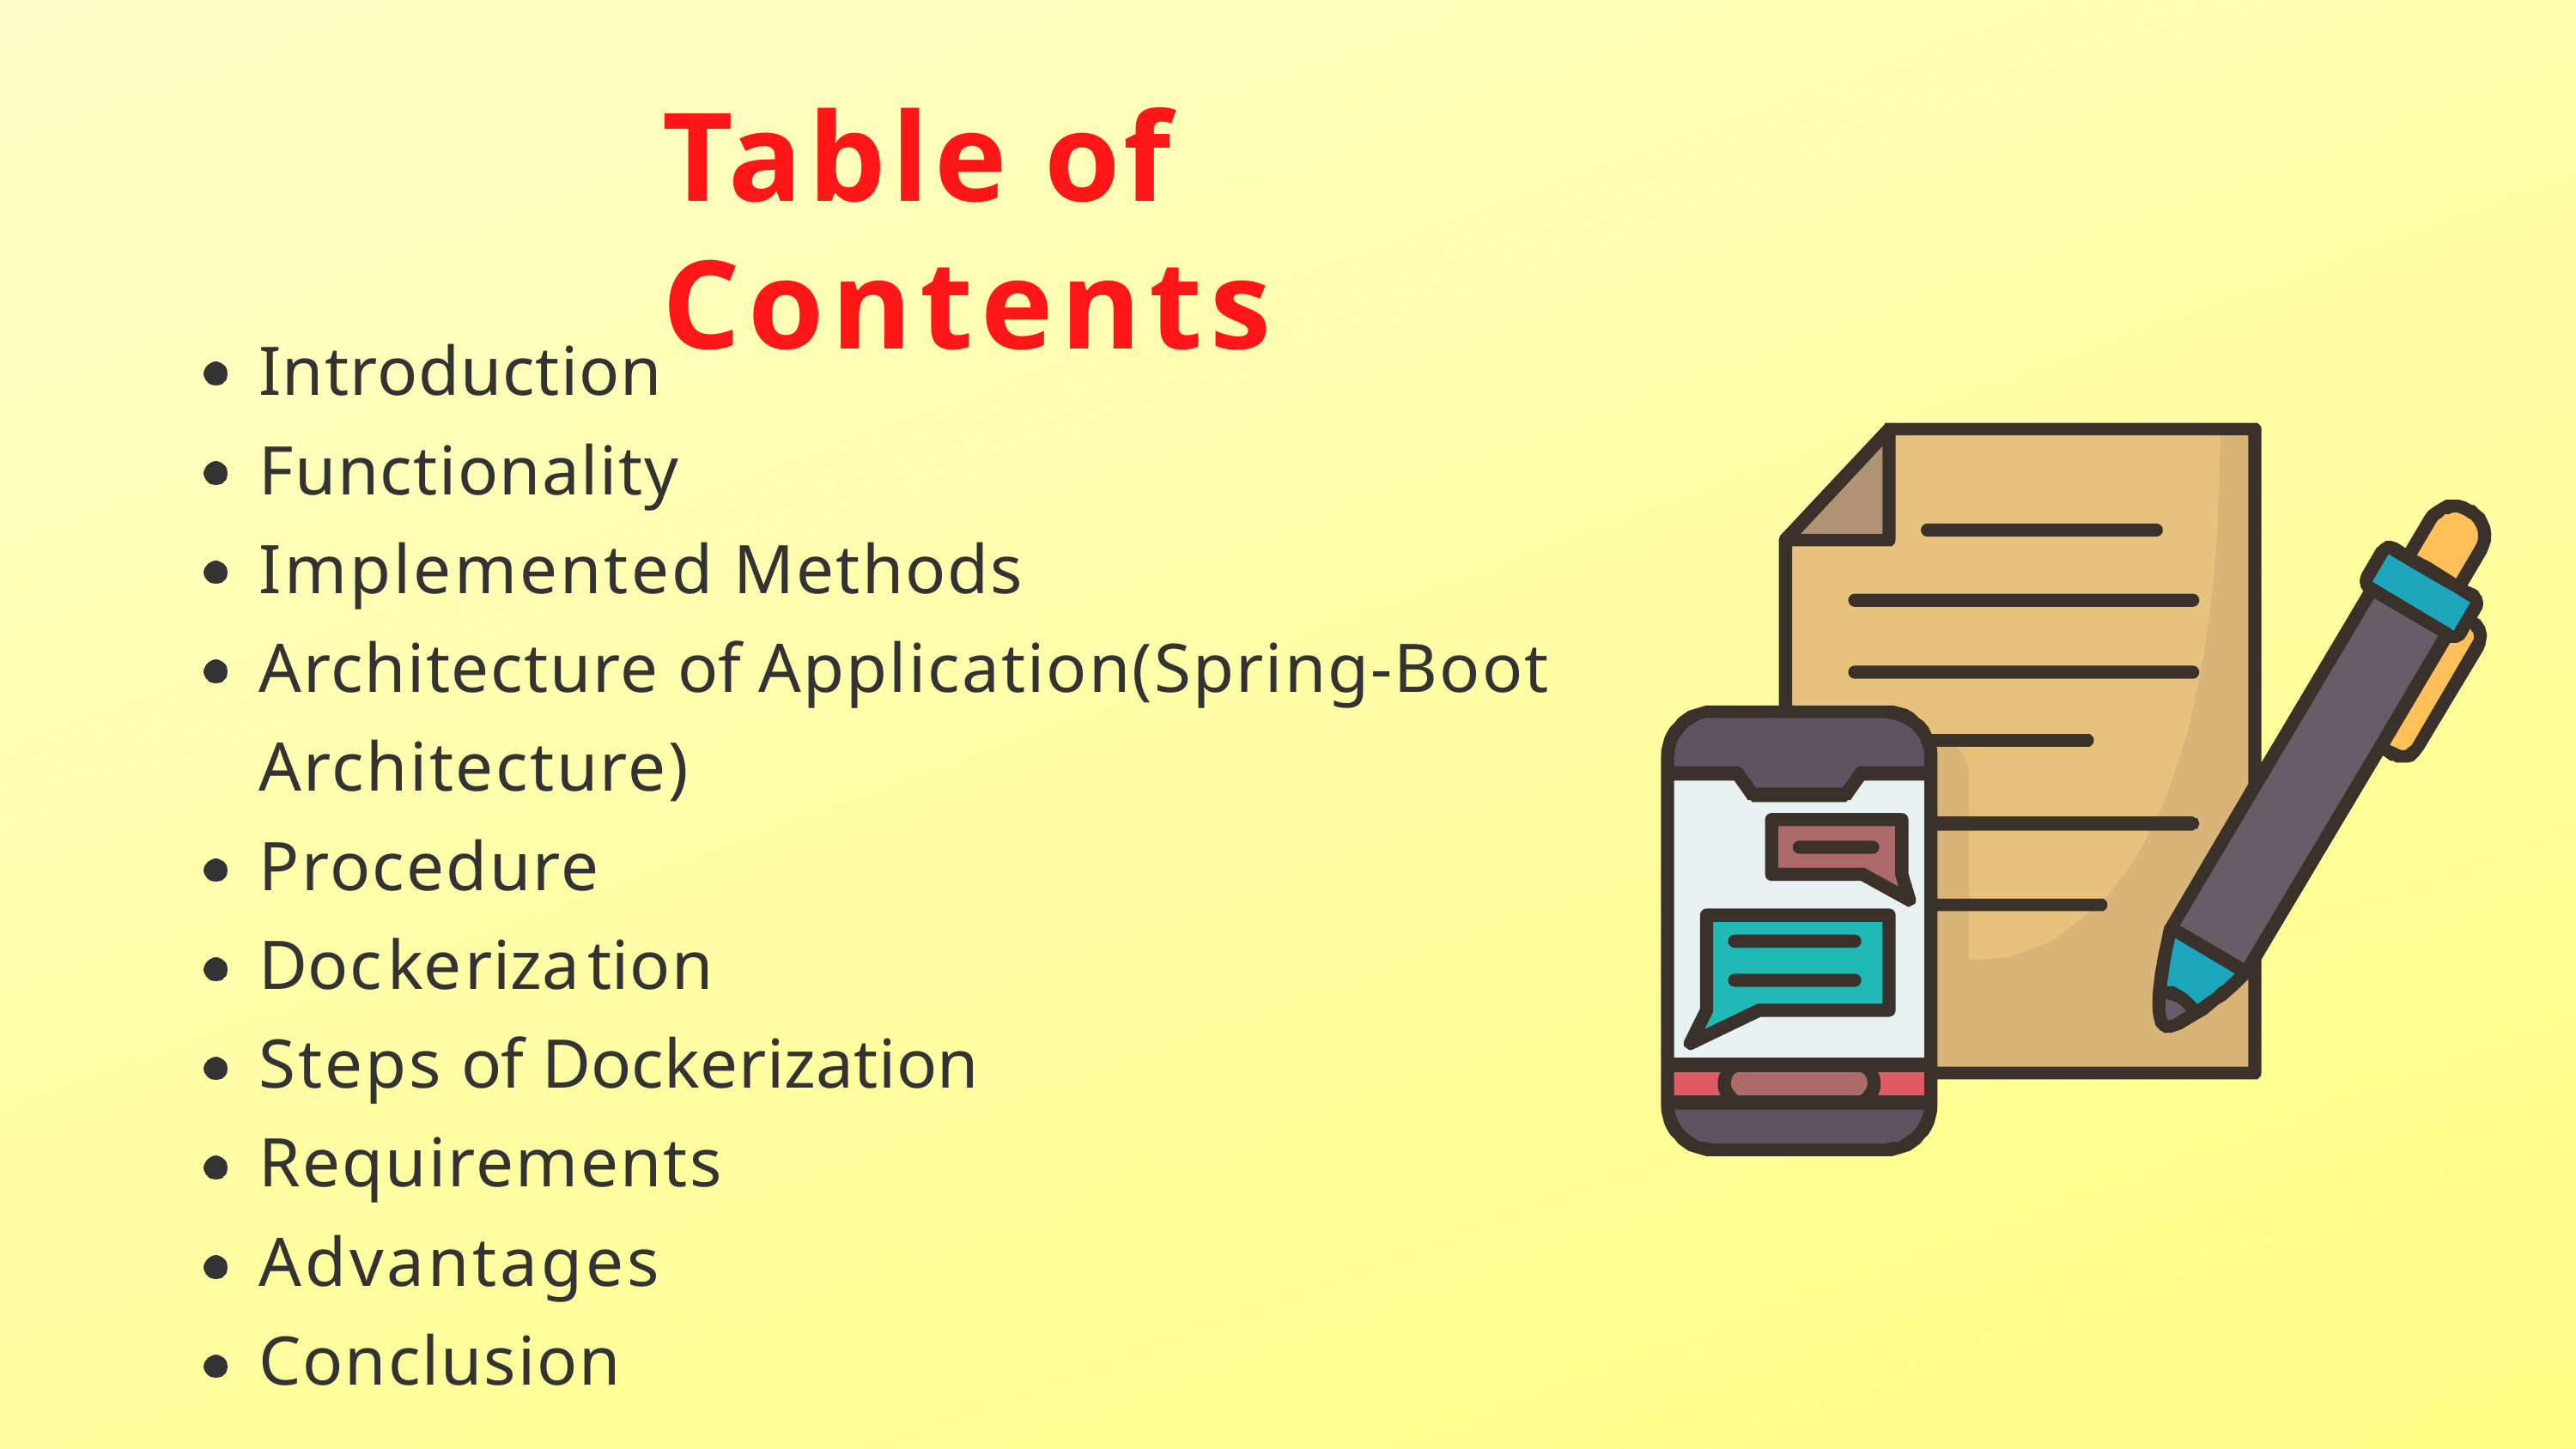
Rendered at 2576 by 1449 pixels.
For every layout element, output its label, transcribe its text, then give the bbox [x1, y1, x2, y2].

picture [0, 0, 2576, 1449]
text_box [1661, 422, 2492, 1157]
text_box Introduction Functionality Implemented Methods Architecture of Application(Spring-Boot Architecture) Procedure Dockerization Steps of Dockerization Requirements Advantages Conclusion [257, 307, 1607, 1399]
title Table of Contents [660, 76, 1764, 373]
